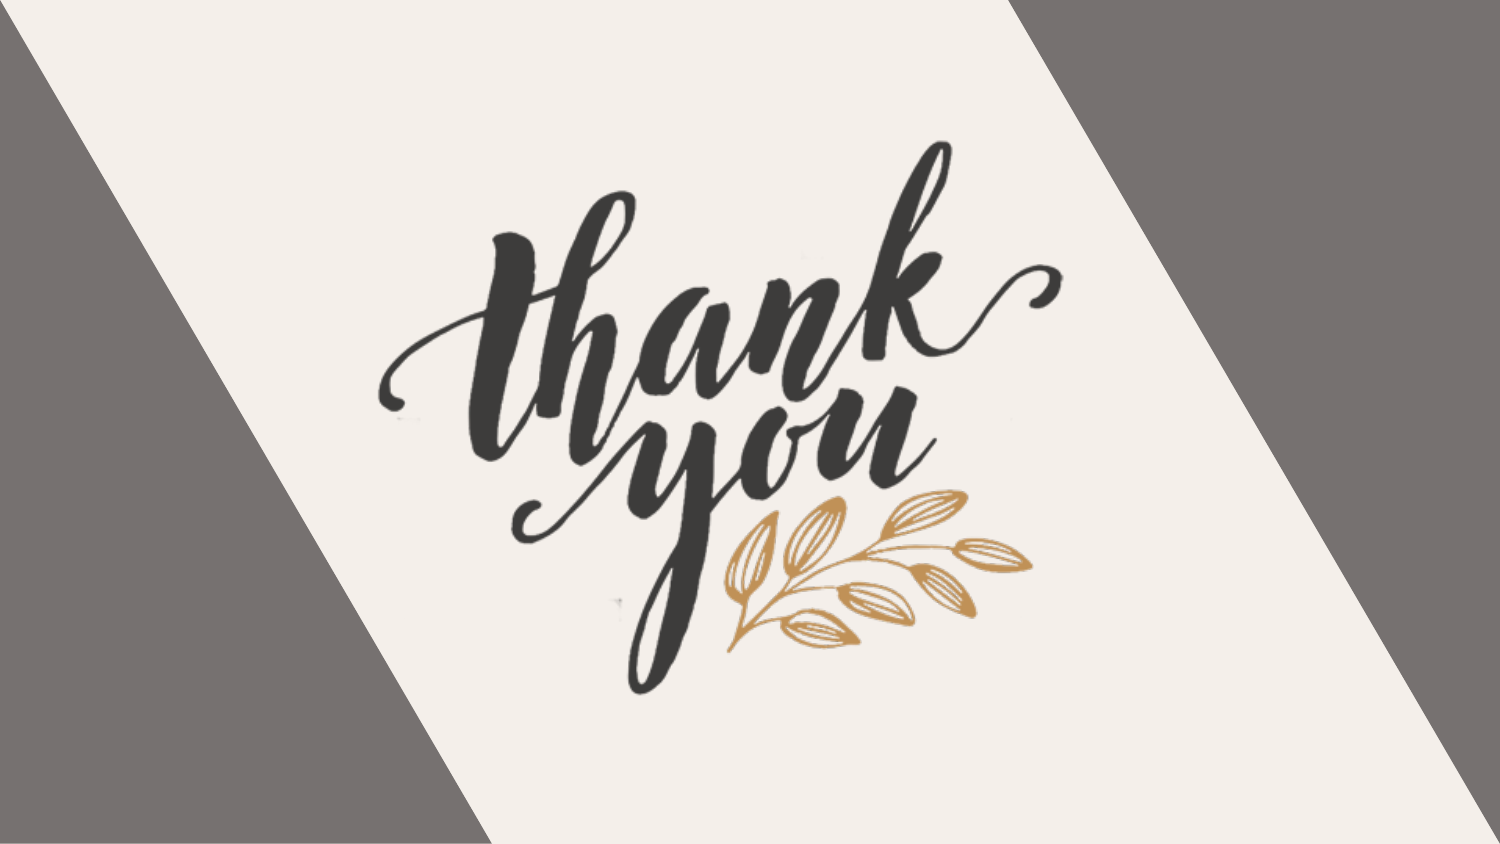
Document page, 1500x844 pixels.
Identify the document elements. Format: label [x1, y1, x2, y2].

picture [369, 133, 1081, 711]
